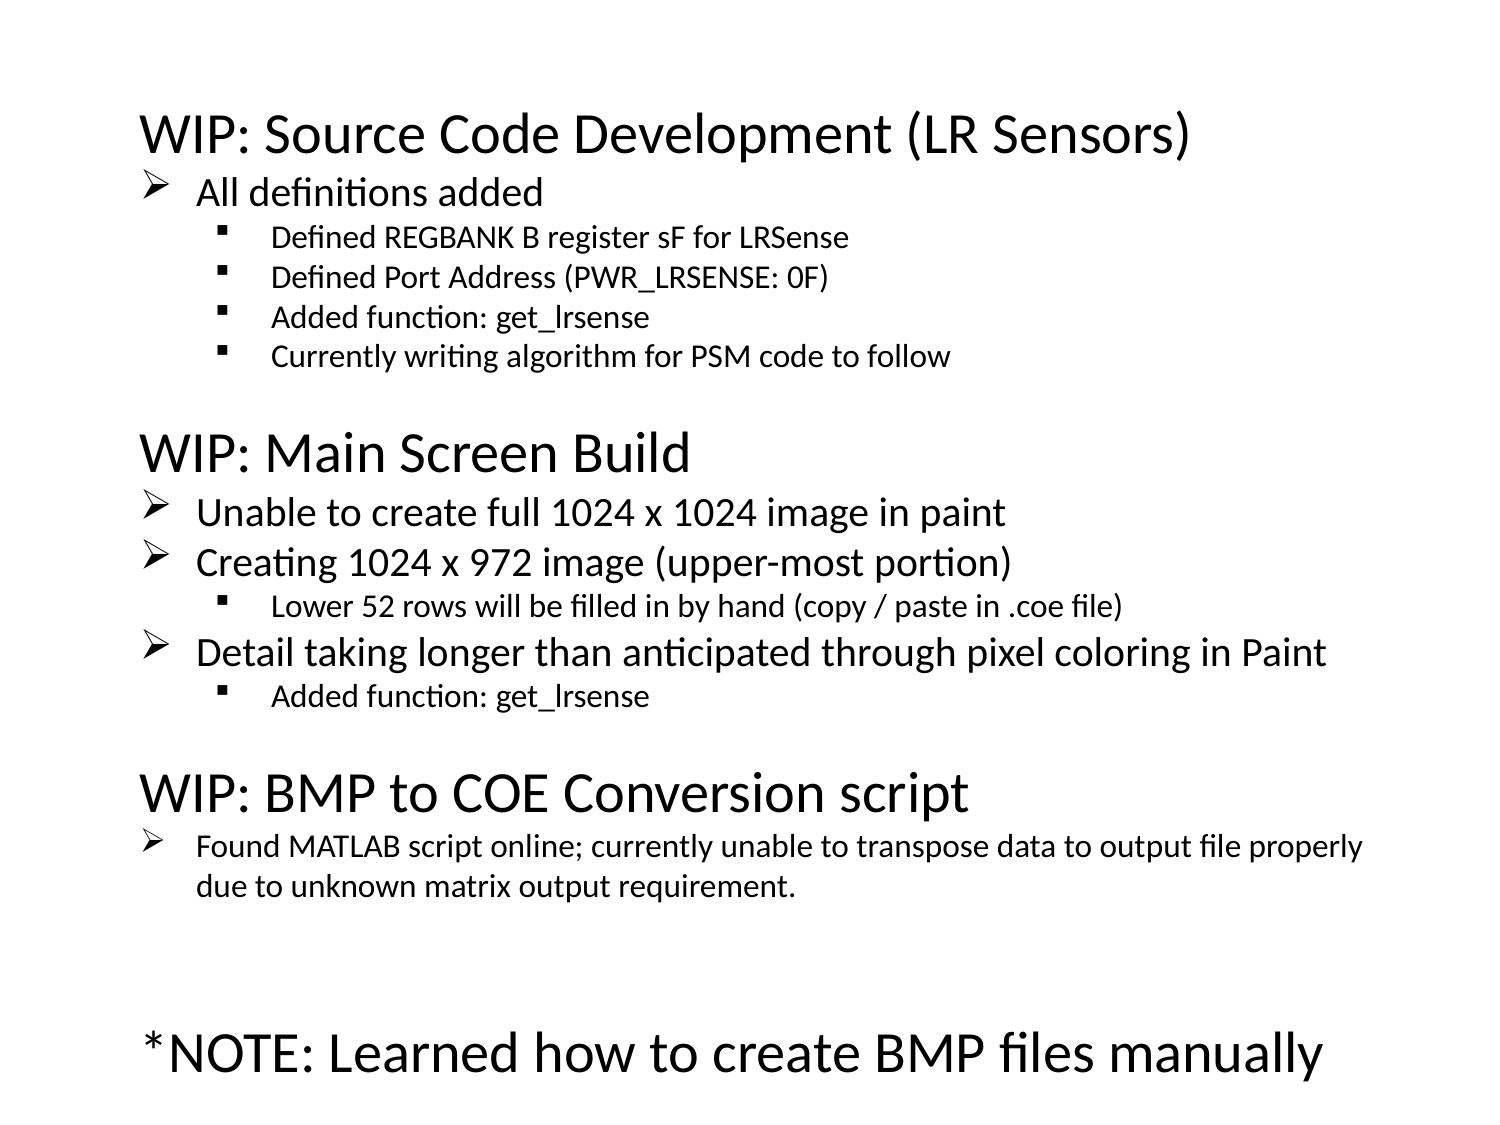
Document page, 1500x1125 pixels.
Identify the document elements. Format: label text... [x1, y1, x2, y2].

text_box WIP: Source Code Development (LR Sensors) All definitions added Defined REGBANK B register sF for LRSense Defined Port Address (PWR_LRSENSE: 0F) Added function: get_lrsense Currently writing algorithm for PSM code to follow WIP: Main Screen Build Unable to create full 1024 x 1024 image in paint Creating 1024 x 972 image (upper-most portion) Lower 52 rows will be filled in by hand (copy / paste in .coe file) Detail taking longer than anticipated through pixel coloring in Paint Added function: get_lrsense WIP: BMP to COE Conversion script Found MATLAB script online; currently unable to transpose data to output file properly due to unknown matrix output requirement. *NOTE: Learned how to create BMP files manually [124, 87, 1388, 1092]
